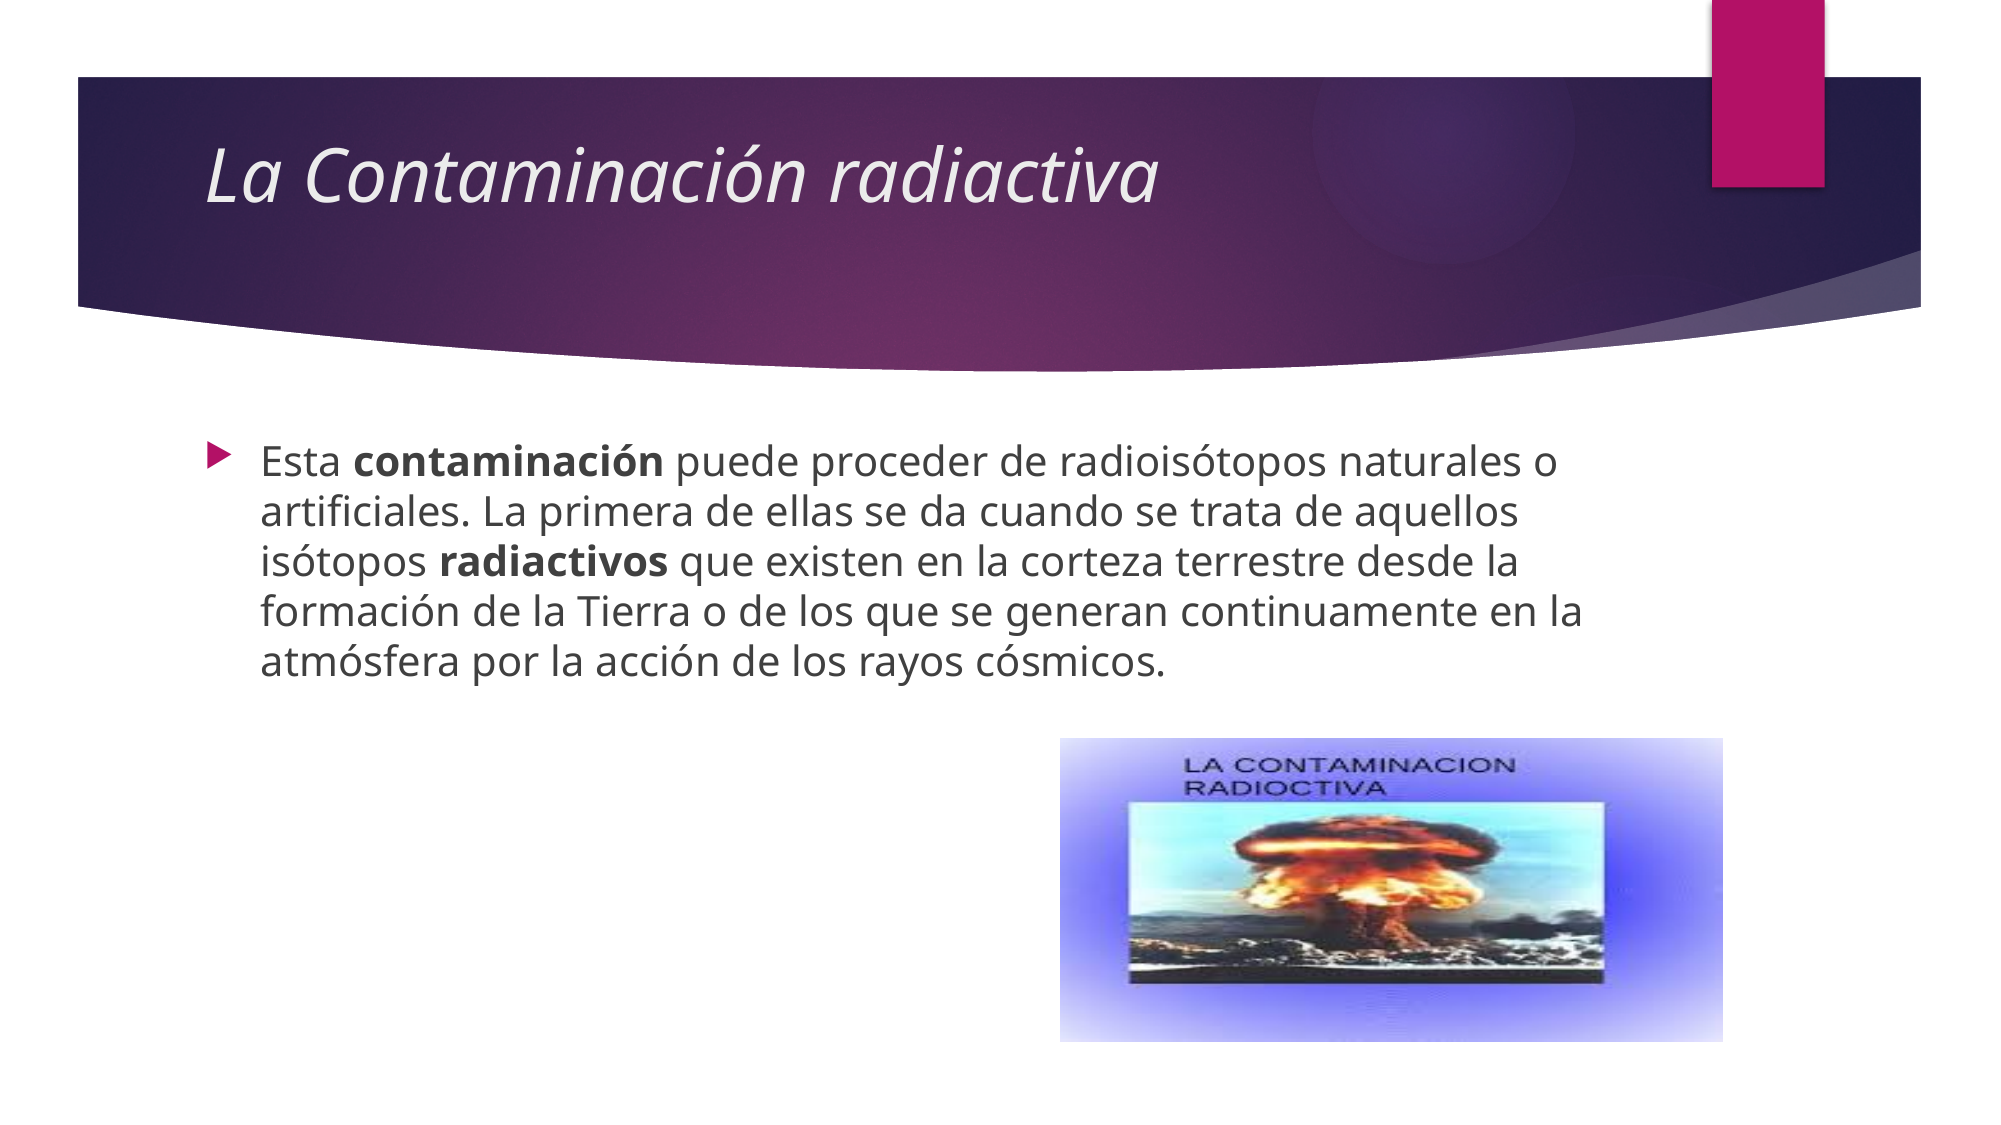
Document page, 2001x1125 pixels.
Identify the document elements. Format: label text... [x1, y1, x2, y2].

picture [1060, 738, 1723, 1043]
list Esta contaminación puede proceder de radioisótopos naturales o artificiales. La primera de ellas se da cuando se trata de aquellos isótopos radiactivos que existen en la corteza terrestre desde la formación de la Tierra o de los que se generan continuamente en la atmósfera por la acción de los rayos cósmicos. [189, 427, 1638, 988]
title La Contaminación radiactiva [189, 159, 1627, 276]
